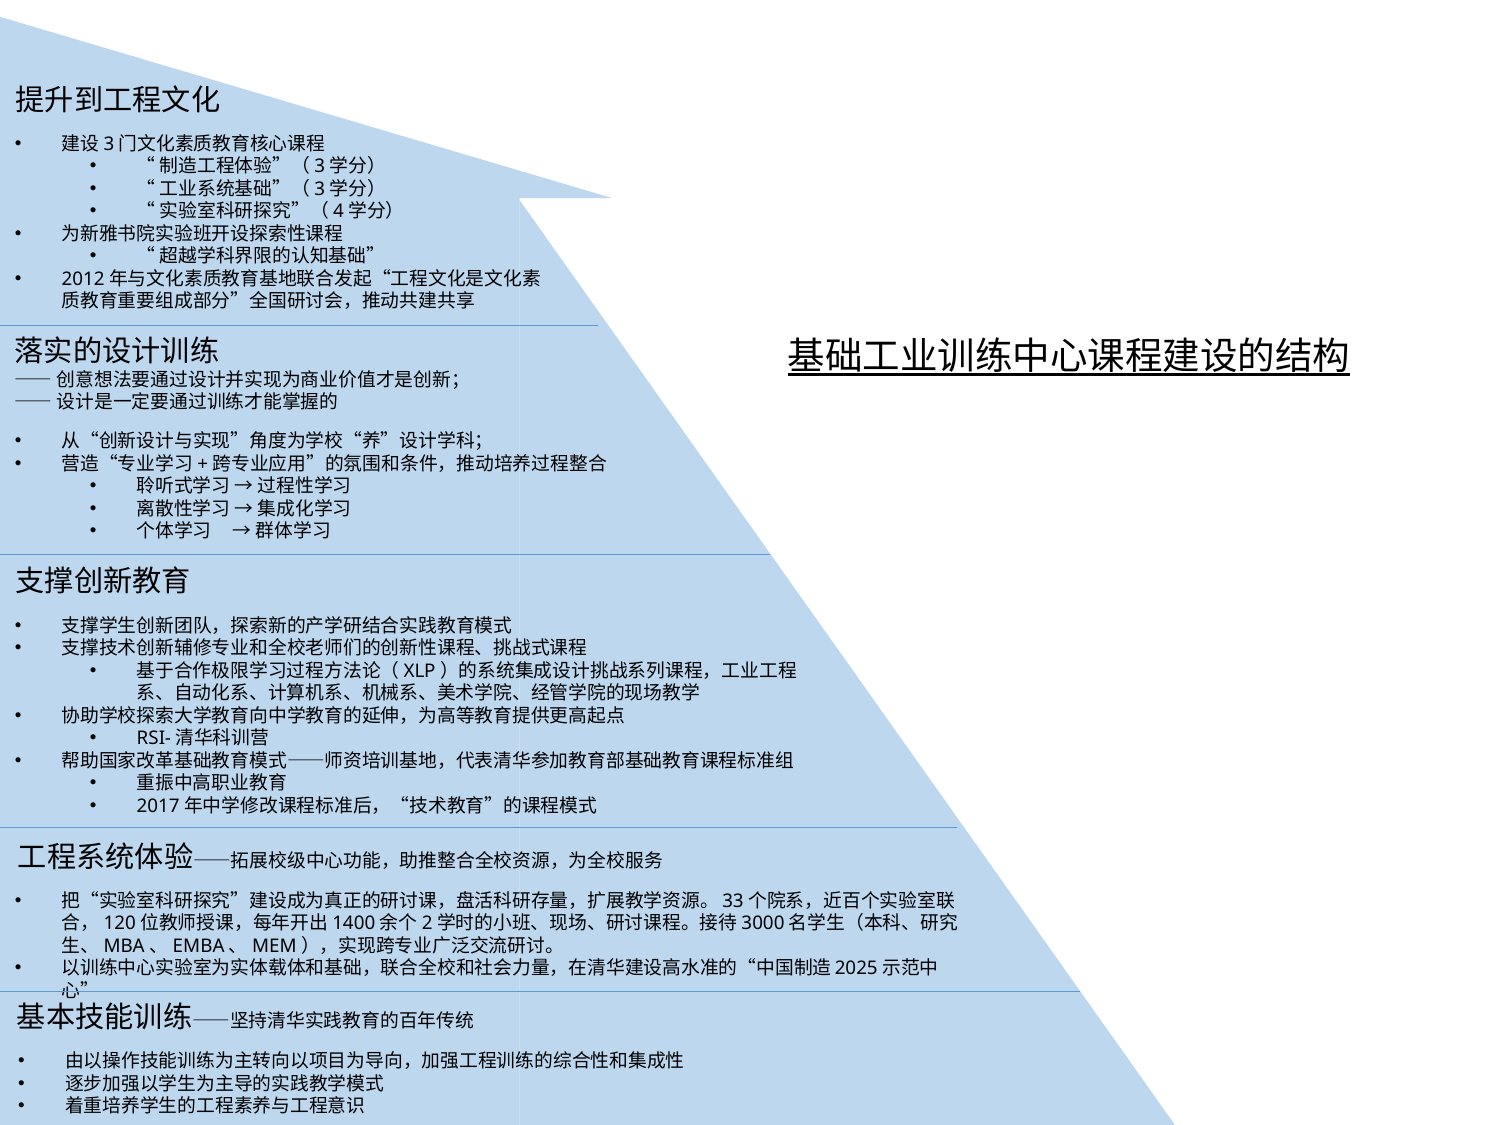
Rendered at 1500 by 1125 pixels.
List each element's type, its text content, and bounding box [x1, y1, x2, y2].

text_box 基础工业训练中心课程建设的结构 [1175, 325, 1365, 385]
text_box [0, 16, 1175, 1125]
